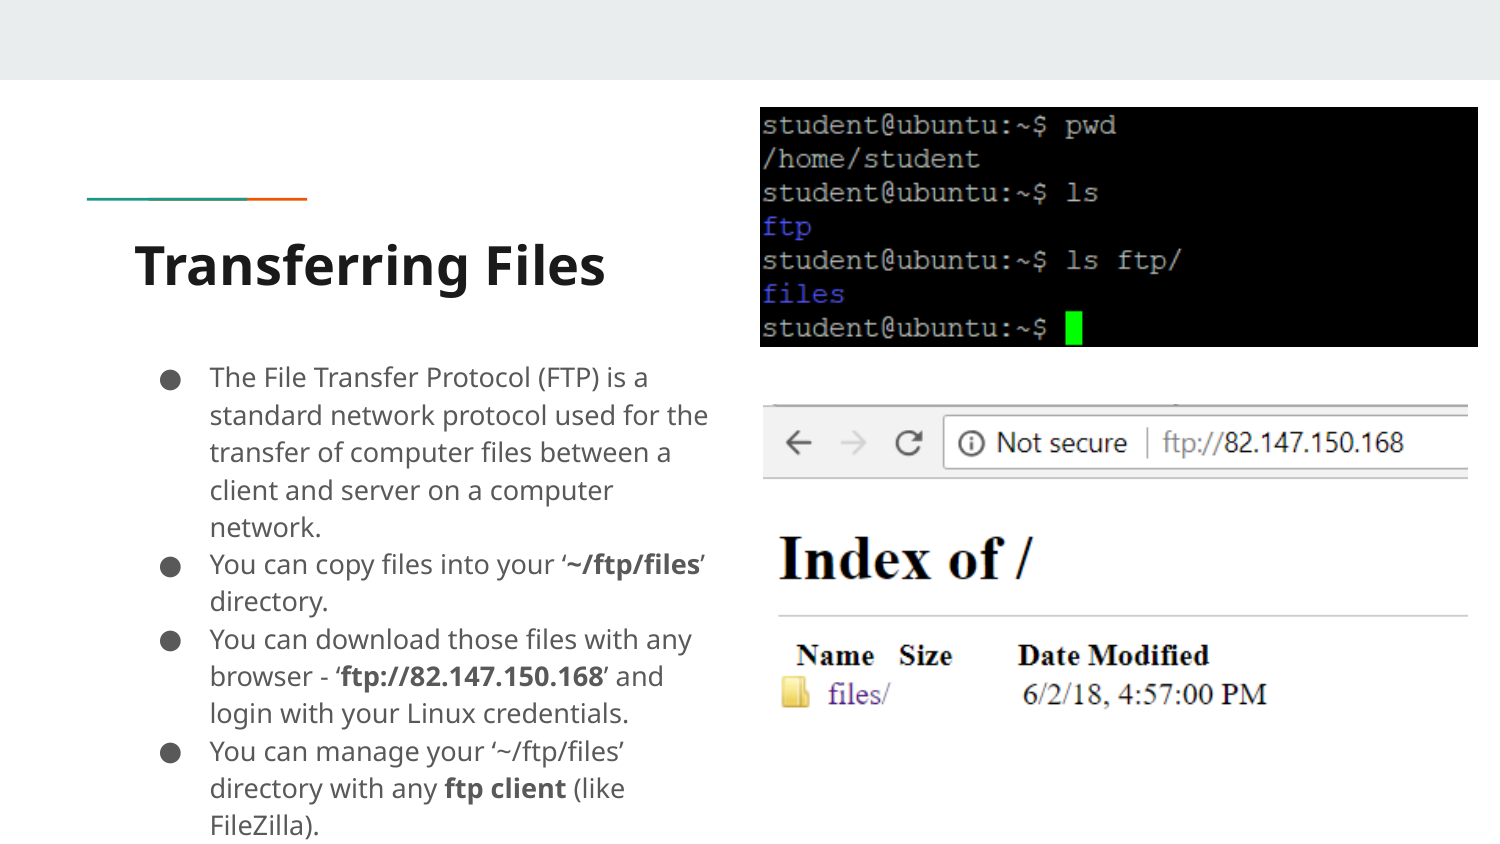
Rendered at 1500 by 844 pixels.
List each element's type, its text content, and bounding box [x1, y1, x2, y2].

title Transferring Files [119, 216, 755, 305]
list The File Transfer Protocol (FTP) is a standard network protocol used for the transfer of computer files between a client and server on a computer network. You can copy files into your ‘~/ftp/files’ directory. You can download those files with any browser - ‘ftp://82.147.150.168’ and login with your Linux credentials. You can manage your ‘~/ftp/files’ directory with any ftp client (like FileZilla). [119, 341, 739, 775]
picture [760, 106, 1478, 347]
picture [763, 403, 1469, 776]
